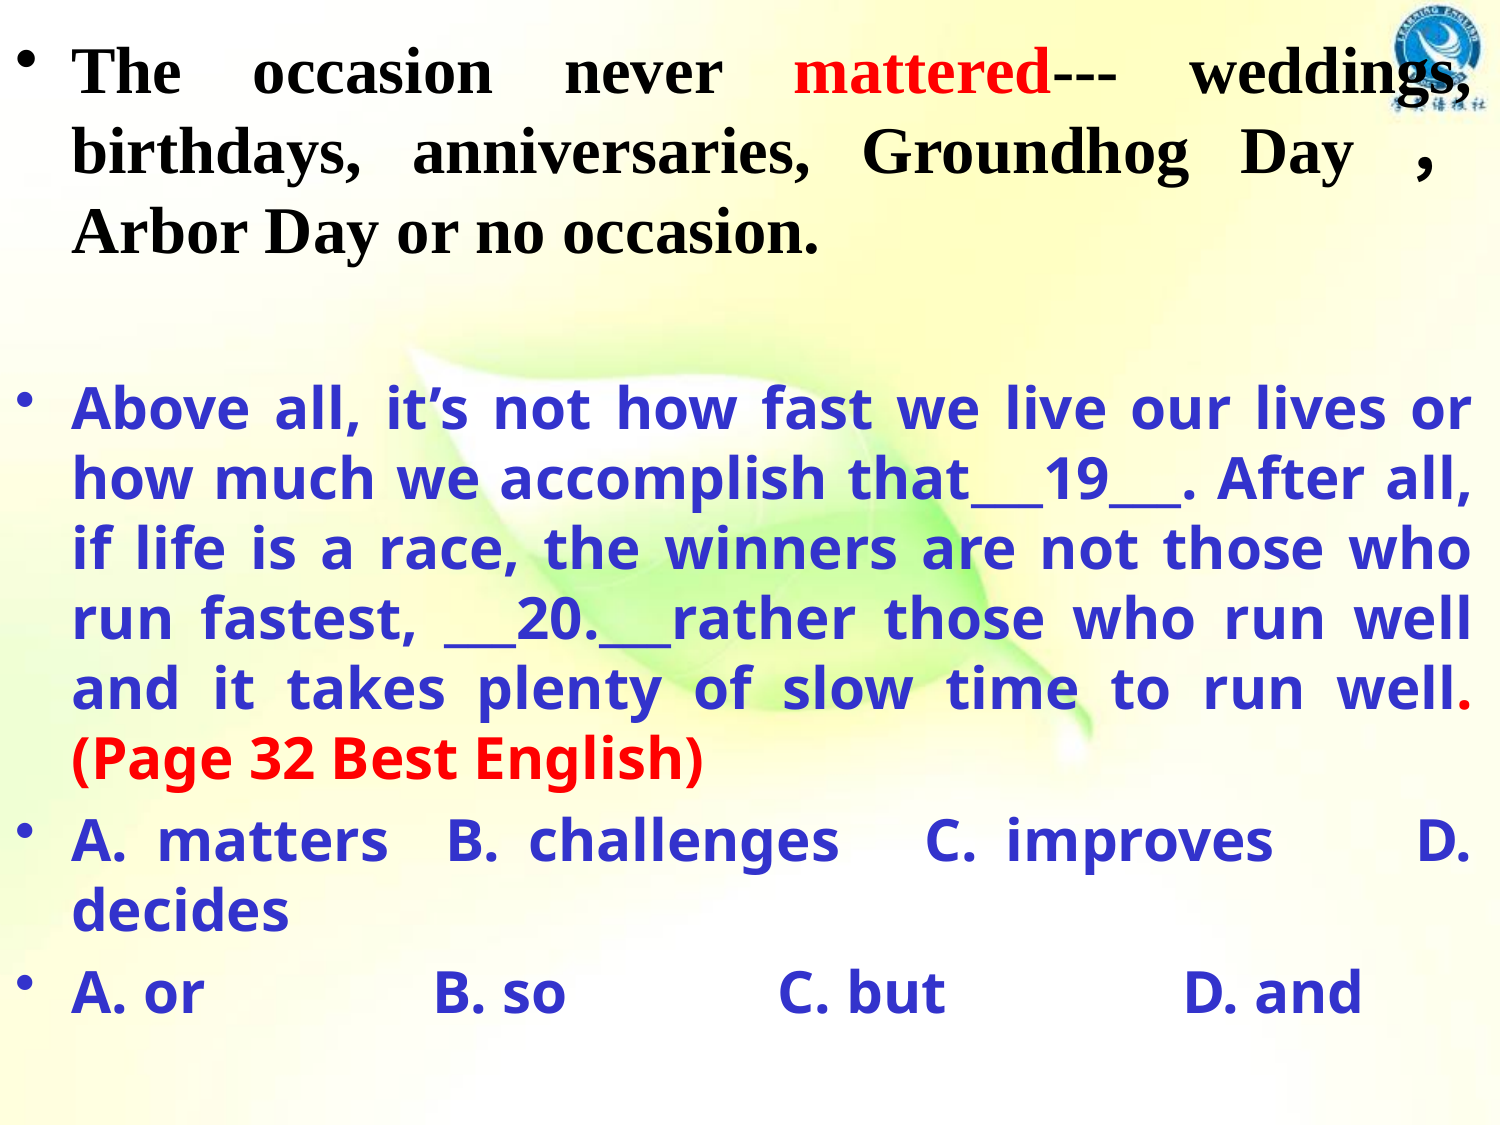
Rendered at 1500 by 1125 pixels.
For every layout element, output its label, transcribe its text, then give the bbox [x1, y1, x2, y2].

picture [0, 0, 1500, 1125]
list The occasion never mattered--- weddings, birthdays, anniversaries, Groundhog Day， Arbor Day or no occasion. Above all, it’s not how fast we live our lives or how much we accomplish that___19___. After all, if life is a race, the winners are not those who run fastest, ___20.___rather those who run well and it takes plenty of slow time to run well.(Page 32 Best English) A. matters B. challenges C. improves D. decides A. or B. so C. but D. and [0, 19, 1489, 1125]
